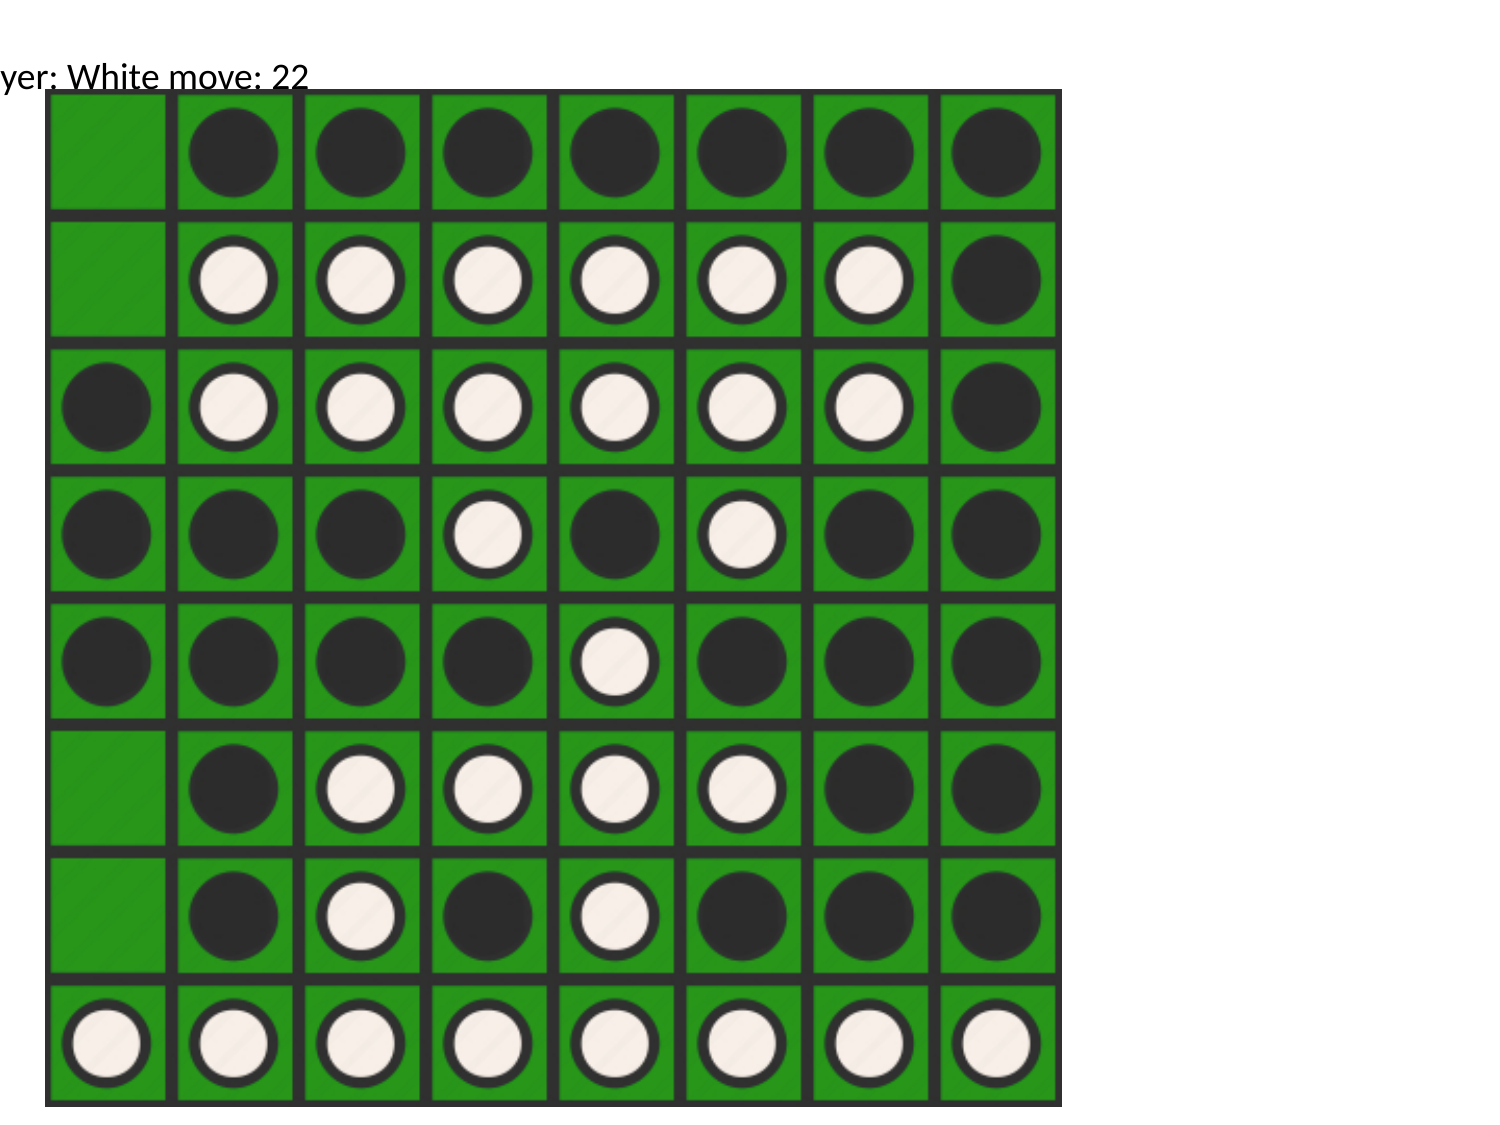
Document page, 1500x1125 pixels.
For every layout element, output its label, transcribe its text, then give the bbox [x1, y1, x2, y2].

picture [44, 89, 1062, 1107]
text_box turn: 56 player: White move: 22 [0, 44, 325, 105]
